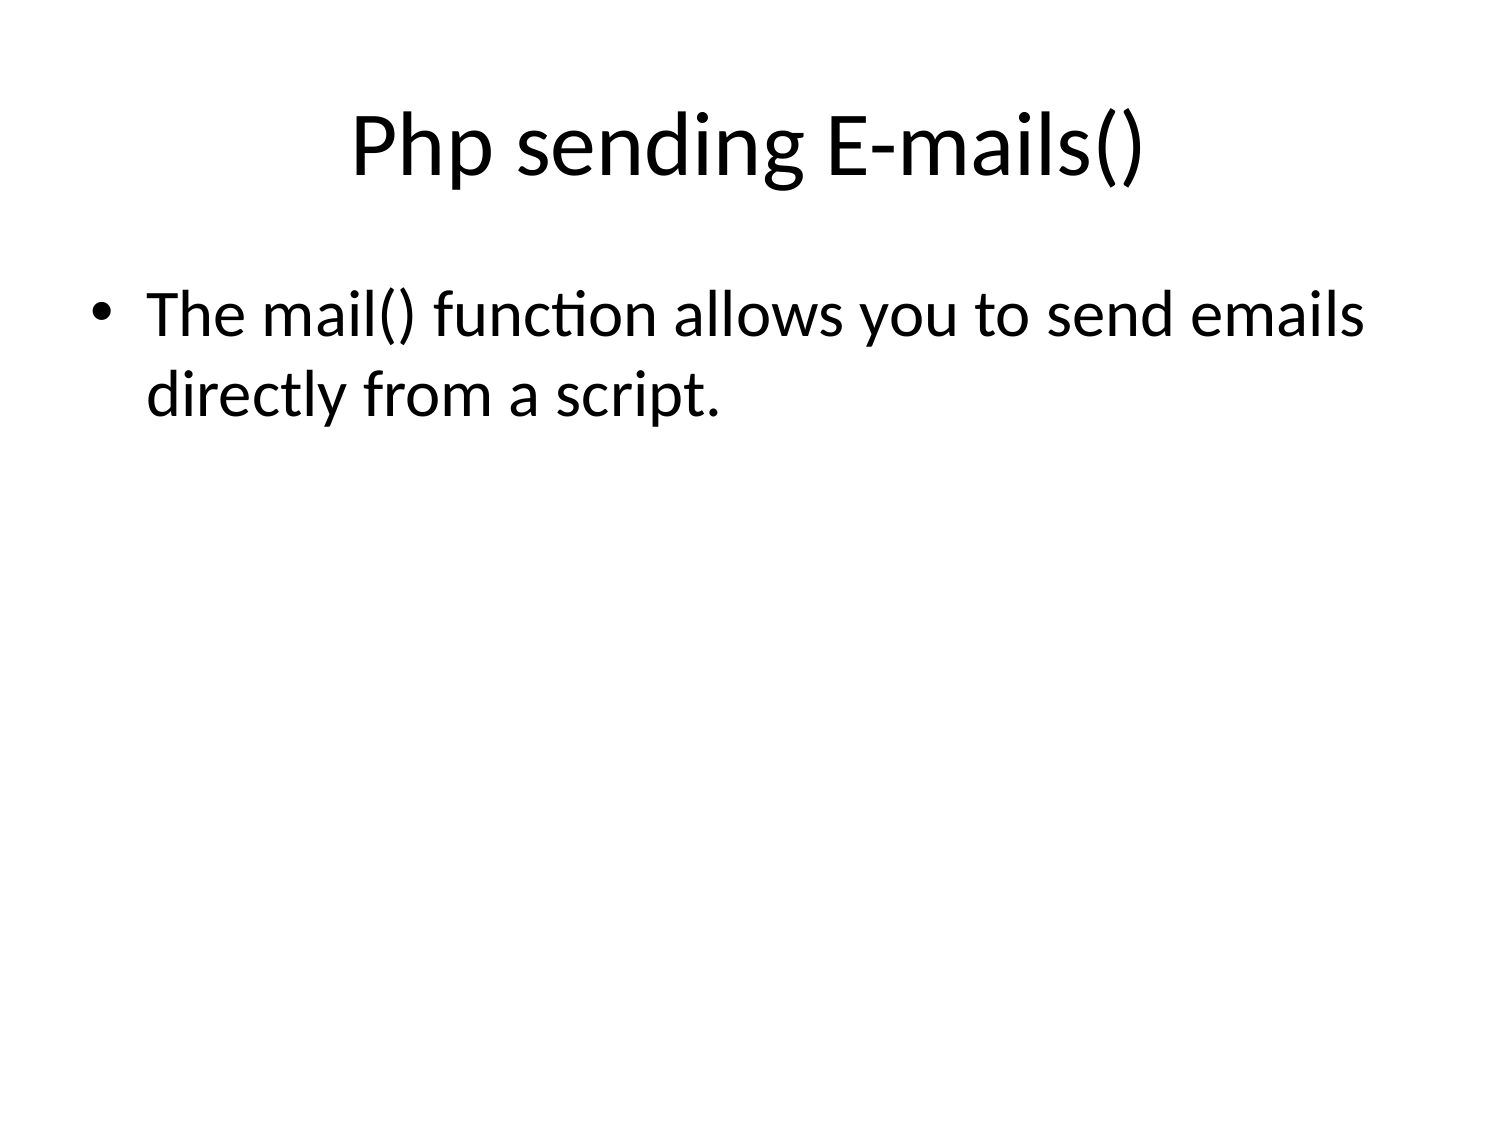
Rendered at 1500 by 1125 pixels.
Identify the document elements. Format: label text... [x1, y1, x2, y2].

title Php sending E-mails() [75, 45, 1425, 233]
list The mail() function allows you to send emails directly from a script. [75, 262, 1425, 1005]
